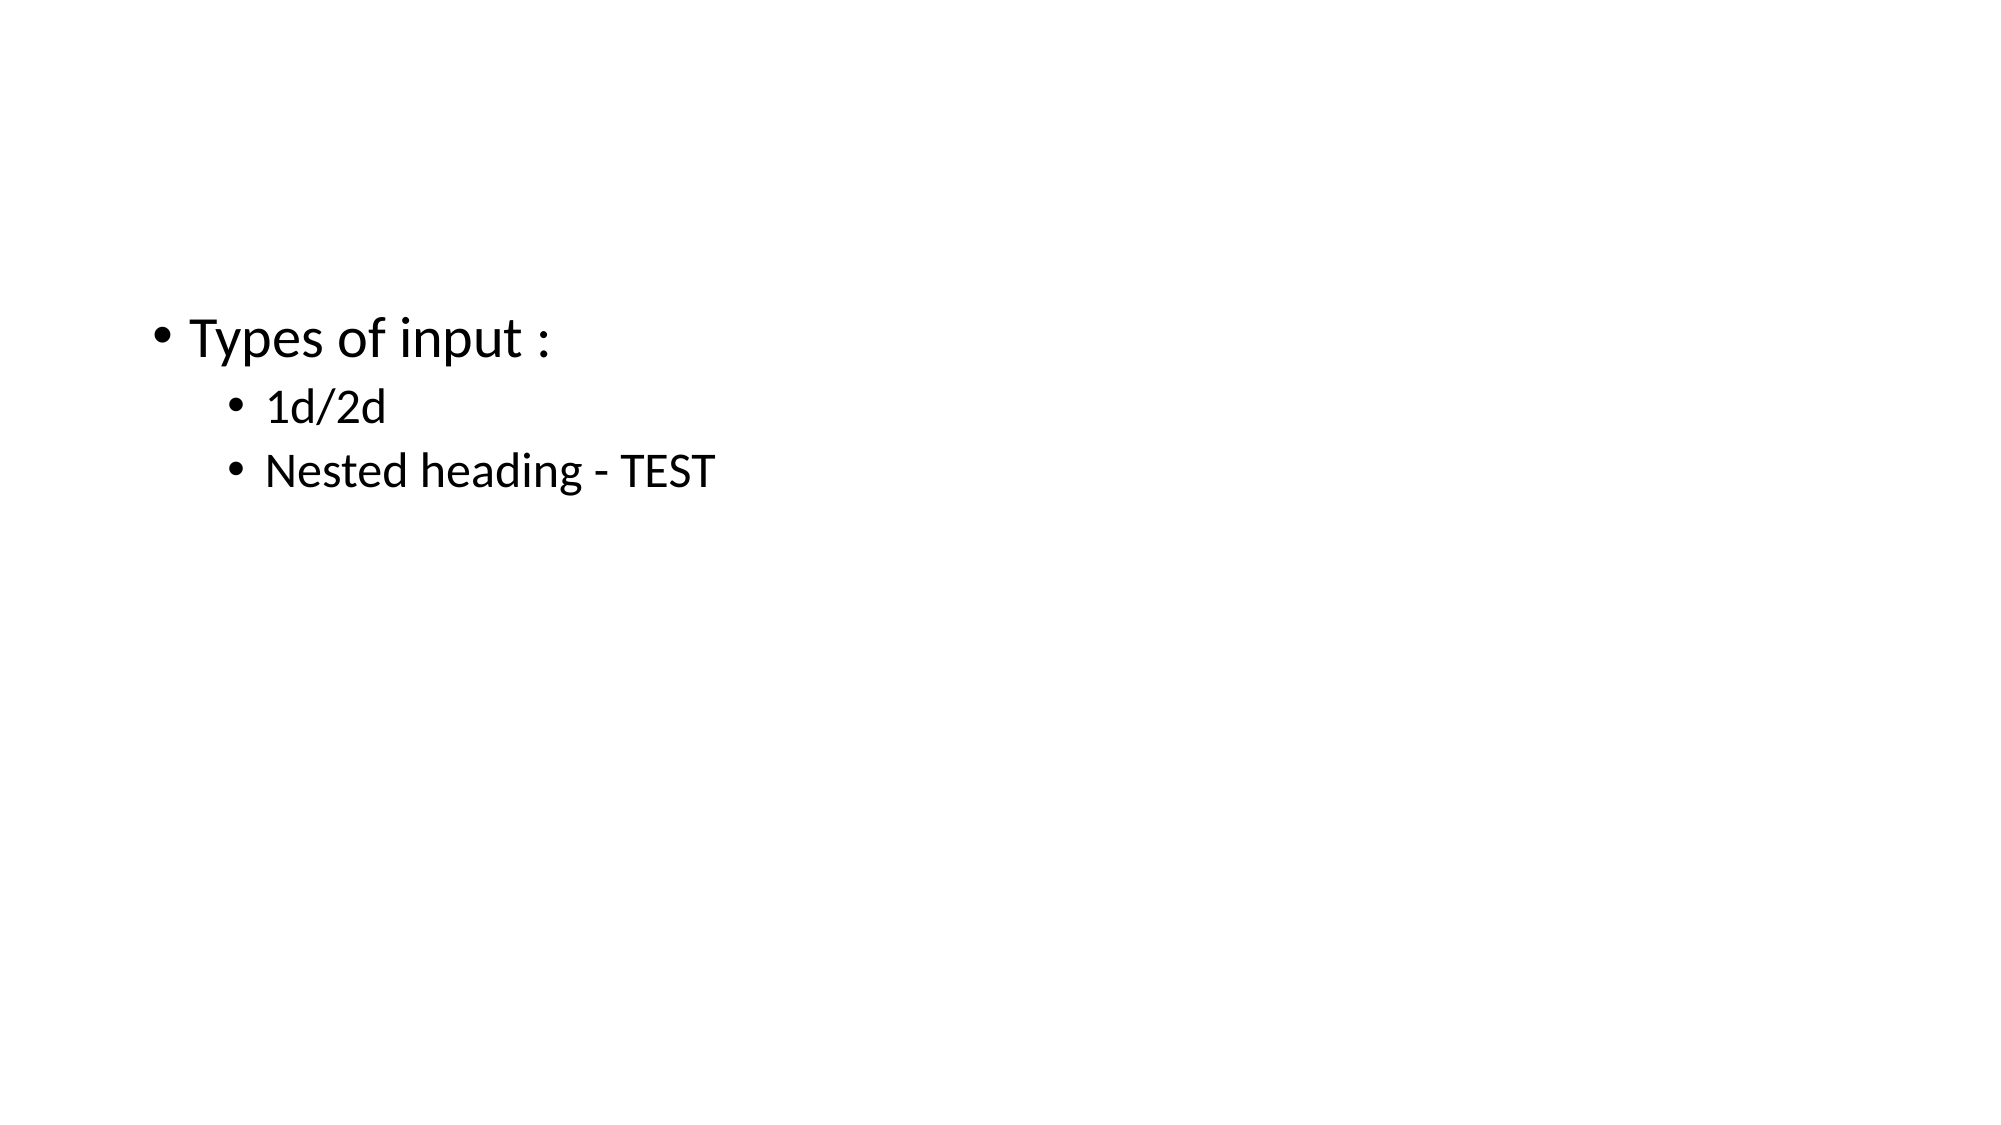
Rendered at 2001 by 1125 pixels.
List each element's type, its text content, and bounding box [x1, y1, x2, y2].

list Types of input : 1d/2d Nested heading - TEST [137, 299, 1863, 1014]
